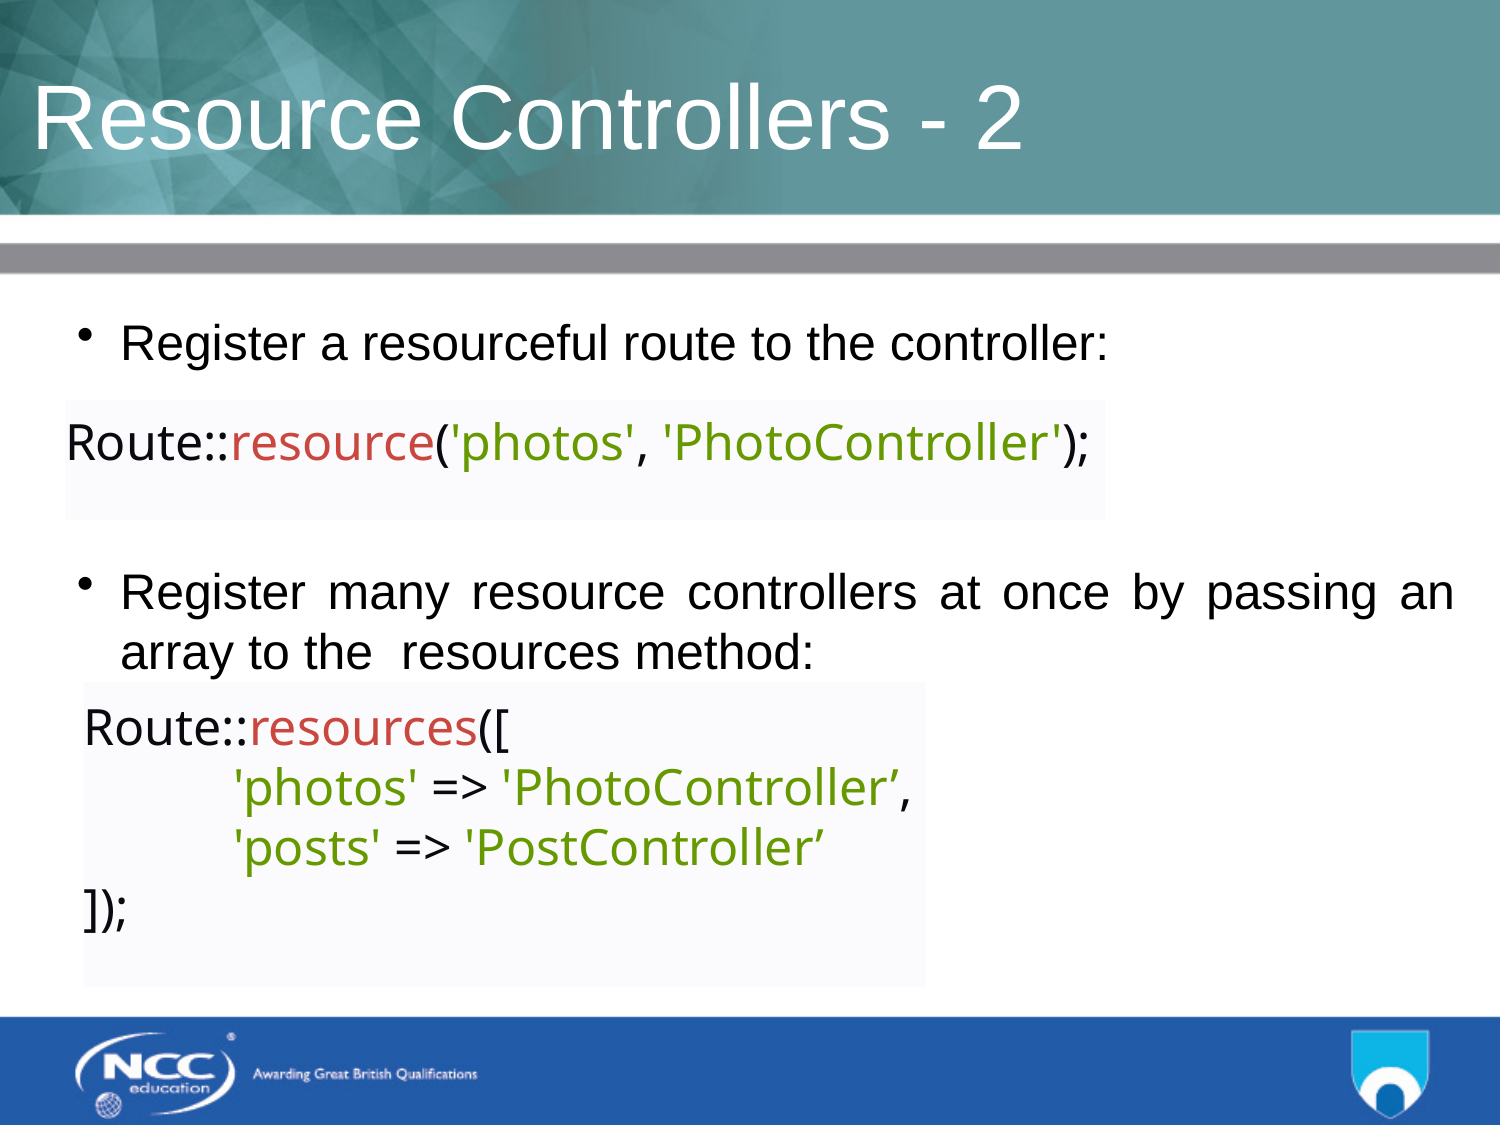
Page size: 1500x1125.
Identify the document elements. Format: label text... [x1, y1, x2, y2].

picture [0, 0, 1500, 1125]
text_box Route::resources([ 'photos' => 'PhotoController’, 'posts' => 'PostController’ ]); [83, 682, 926, 988]
list Register a resourceful route to the controller: Register many resource controllers at once by passing an array to the resources method: [17, 302, 1471, 1012]
text_box Route::resource('photos', 'PhotoController'); [65, 400, 1106, 521]
title Resource Controllers - 2 [16, 19, 1459, 207]
